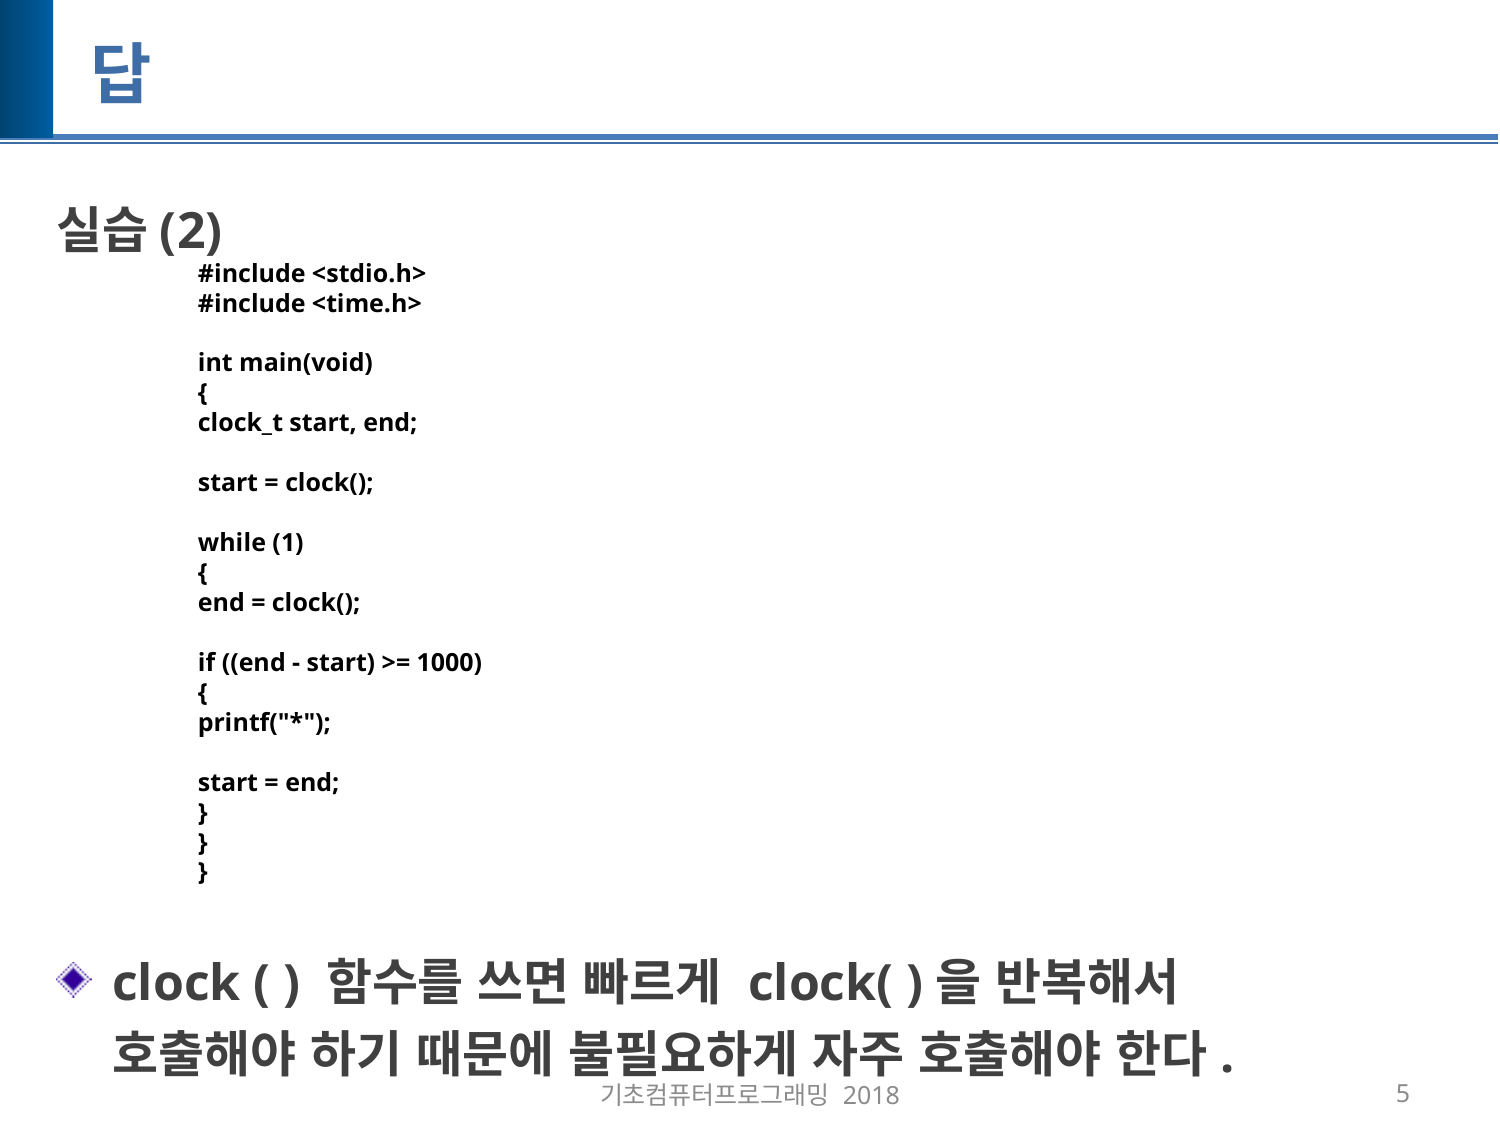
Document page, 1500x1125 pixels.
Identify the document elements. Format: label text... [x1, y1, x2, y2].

list 실습(2) clock ( ) 함수를 쓰면 빠르게 clock( )을 반복해서 호출해야 하기 때문에 불필요하게 자주 호출해야 한다. [41, 178, 1391, 995]
footer 기초컴퓨터프로그래밍 2018 [512, 1064, 988, 1125]
text_box #include <stdio.h> #include <time.h> int main(void) { clock_t start, end; start = clock(); while (1) { end = clock(); if ((end - start) >= 1000) { printf("*"); start = end; } } } [183, 249, 883, 894]
slide_number 5 [1074, 1064, 1425, 1125]
title 답 [75, 32, 1425, 113]
picture [56, 962, 92, 998]
